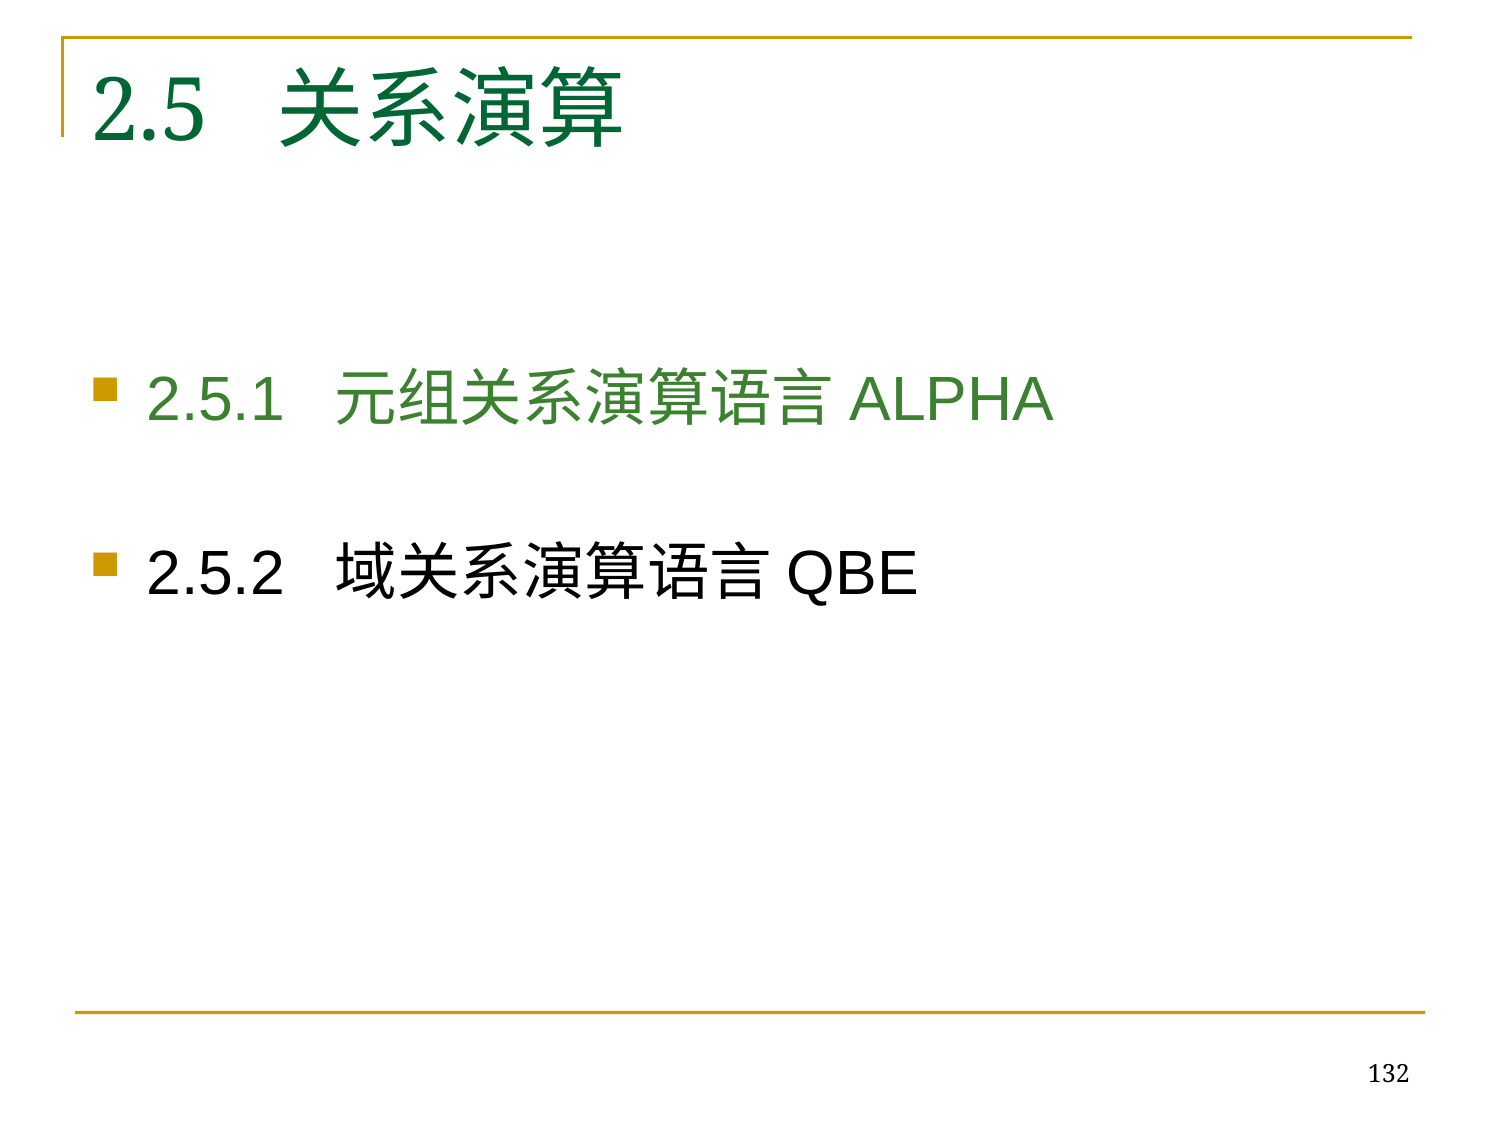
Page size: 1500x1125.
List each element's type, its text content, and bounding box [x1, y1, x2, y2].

slide_number 132 [1074, 1024, 1425, 1100]
list 2.5.1 元组关系演算语言ALPHA 2.5.2 域关系演算语言QBE [75, 262, 1425, 1006]
title 2.5 关系演算 [75, 45, 1425, 233]
